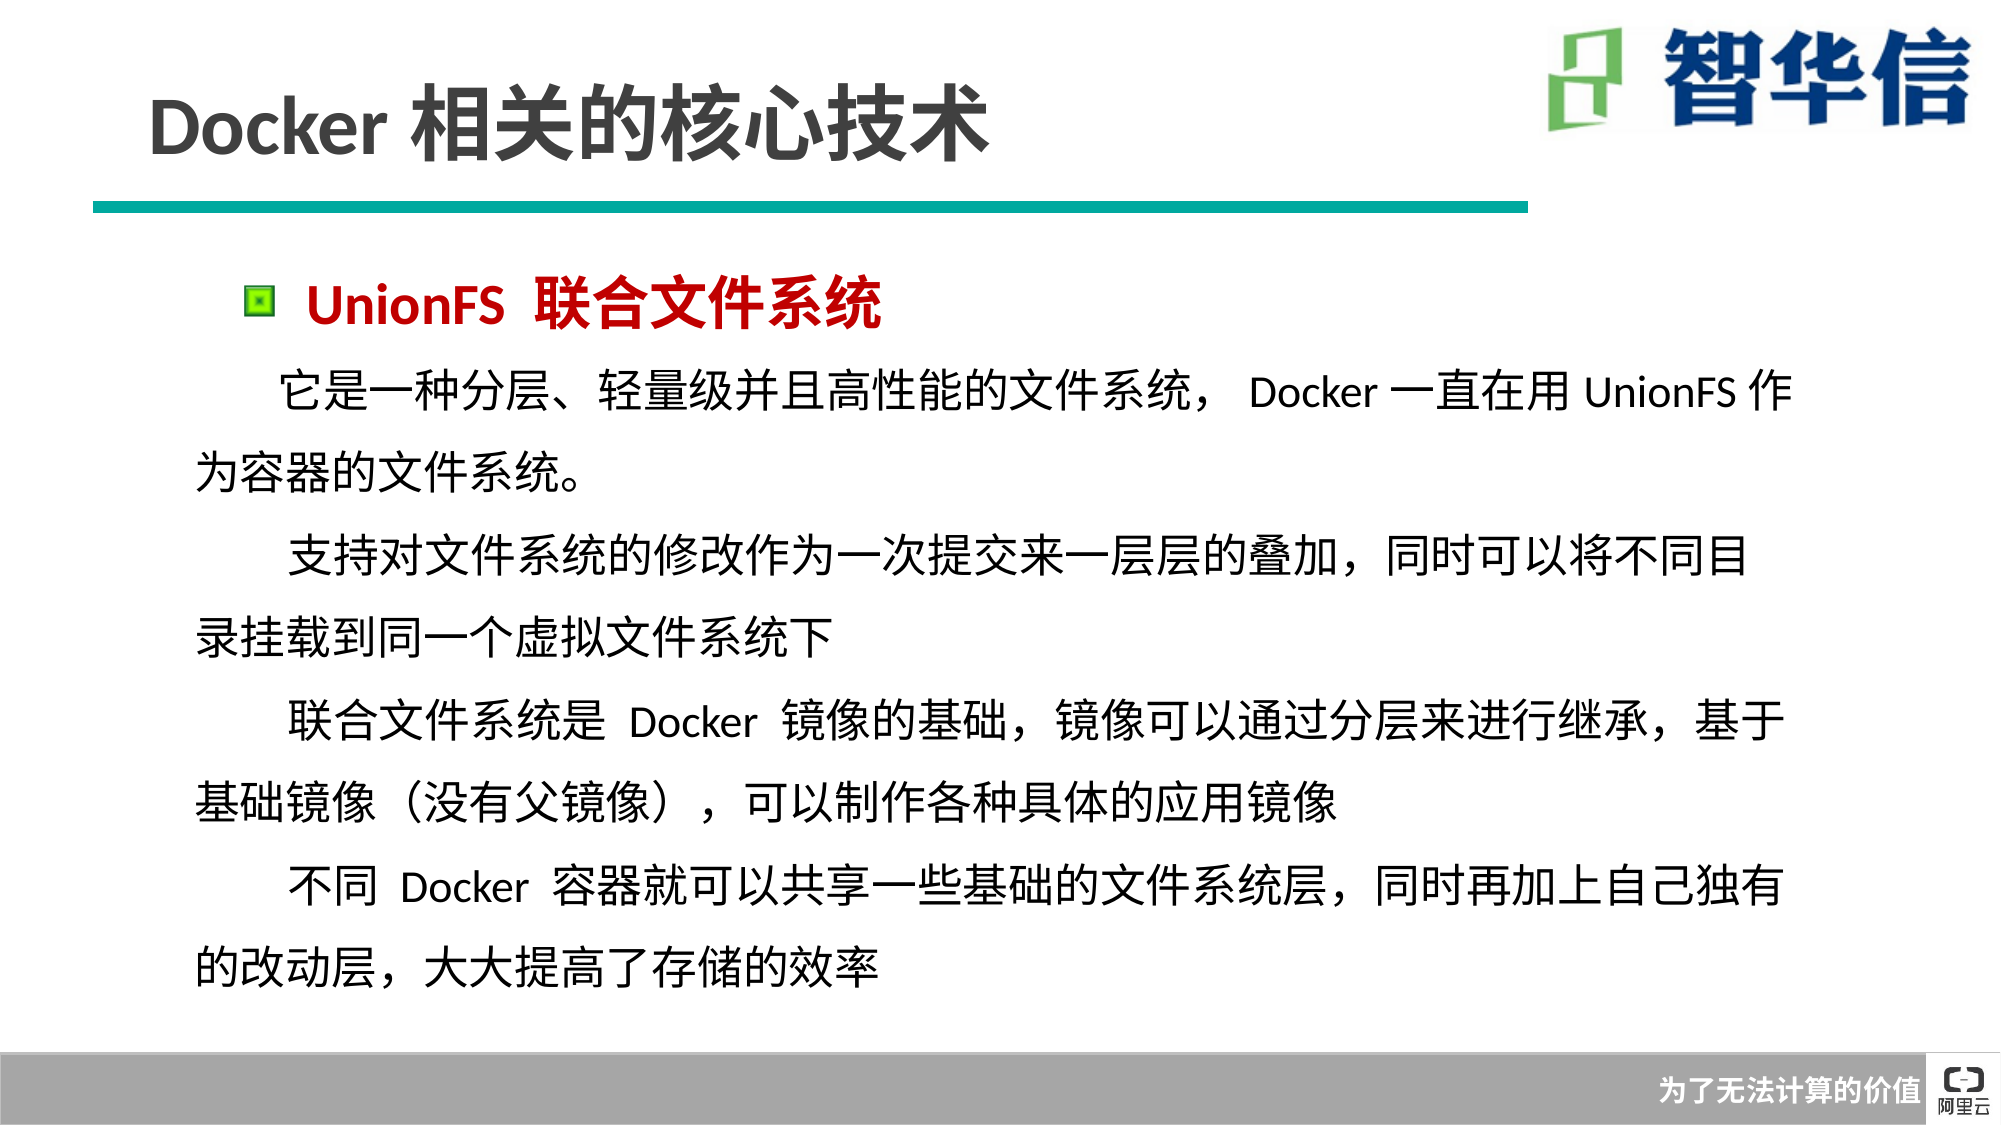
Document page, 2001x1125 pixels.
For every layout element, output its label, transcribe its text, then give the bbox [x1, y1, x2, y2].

text_box 它是一种分层、轻量级并且高性能的文件系统，Docker一直在用UnionFS作为容器的文件系统。 支持对文件系统的修改作为一次提交来一层层的叠加，同时可以将不同目录挂载到同一个虚拟文件系统下 联合文件系统是 Docker 镜像的基础，镜像可以通过分层来进行继承，基于基础镜像（没有父镜像），可以制作各种具体的应用镜像 不同 Docker 容器就可以共享一些基础的文件系统层，同时再加上自己独有的改动层，大大提高了存储的效率 [179, 326, 1809, 1002]
picture [239, 280, 280, 322]
picture [1539, 19, 1987, 141]
picture [1926, 1053, 2001, 1125]
text_box UnionFS 联合文件系统 [224, 242, 996, 326]
text_box Docker相关的核心技术 [133, 61, 1020, 181]
